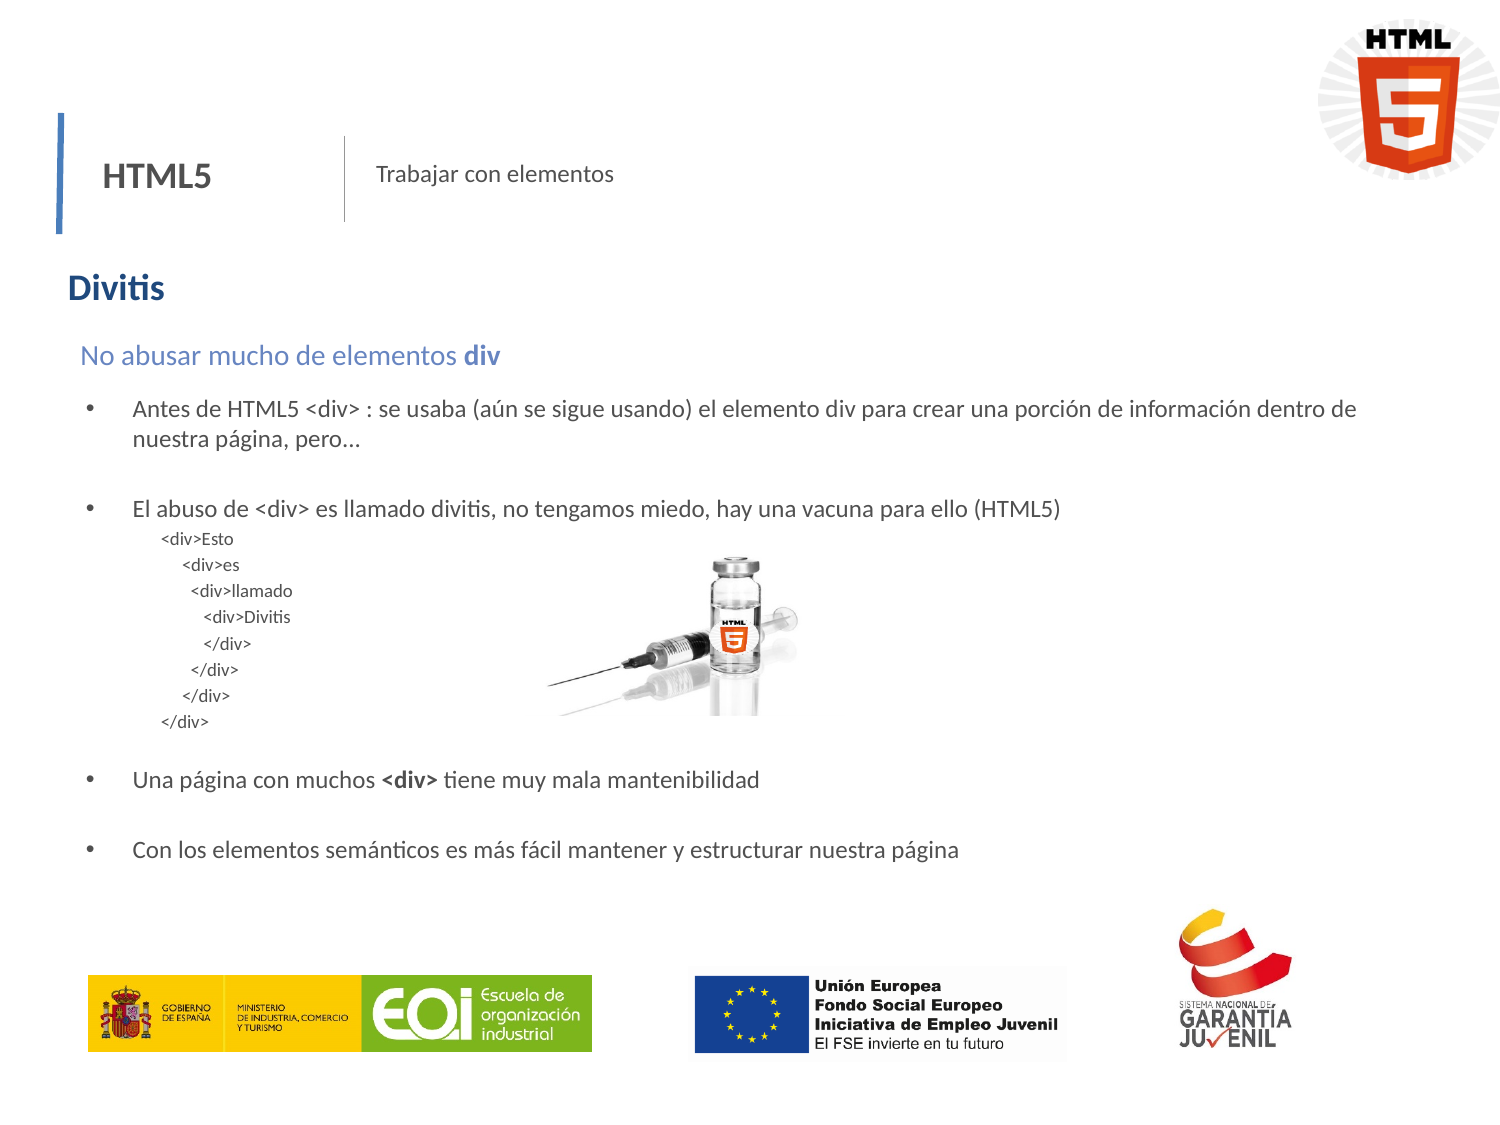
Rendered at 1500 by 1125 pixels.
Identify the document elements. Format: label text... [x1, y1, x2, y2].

picture [1163, 984, 1307, 1048]
picture [88, 984, 592, 1052]
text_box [525, 526, 845, 717]
list HTML5 [87, 143, 329, 214]
picture [688, 984, 1067, 1062]
list Trabajar con elementos [361, 149, 1079, 208]
picture [1318, 19, 1500, 180]
list No abusar mucho de elementos div [65, 328, 1432, 403]
list Divitis [53, 255, 1419, 317]
list Antes de HTML5 <div> : se usaba (aún se sigue usando) el elemento div para crear una porción de información dentro de nuestra página, pero... El abuso de <div> es llamado divitis, no tengamos miedo, hay una vacuna para ello (HTML5) <div>Esto <div>es <div>llamado <div>Divitis </div> </div> </div> </div> Una página con muchos <div> tiene muy mala mantenibilidad Con los elementos semánticos es más fácil mantener y estructurar nuestra página [71, 385, 1437, 984]
